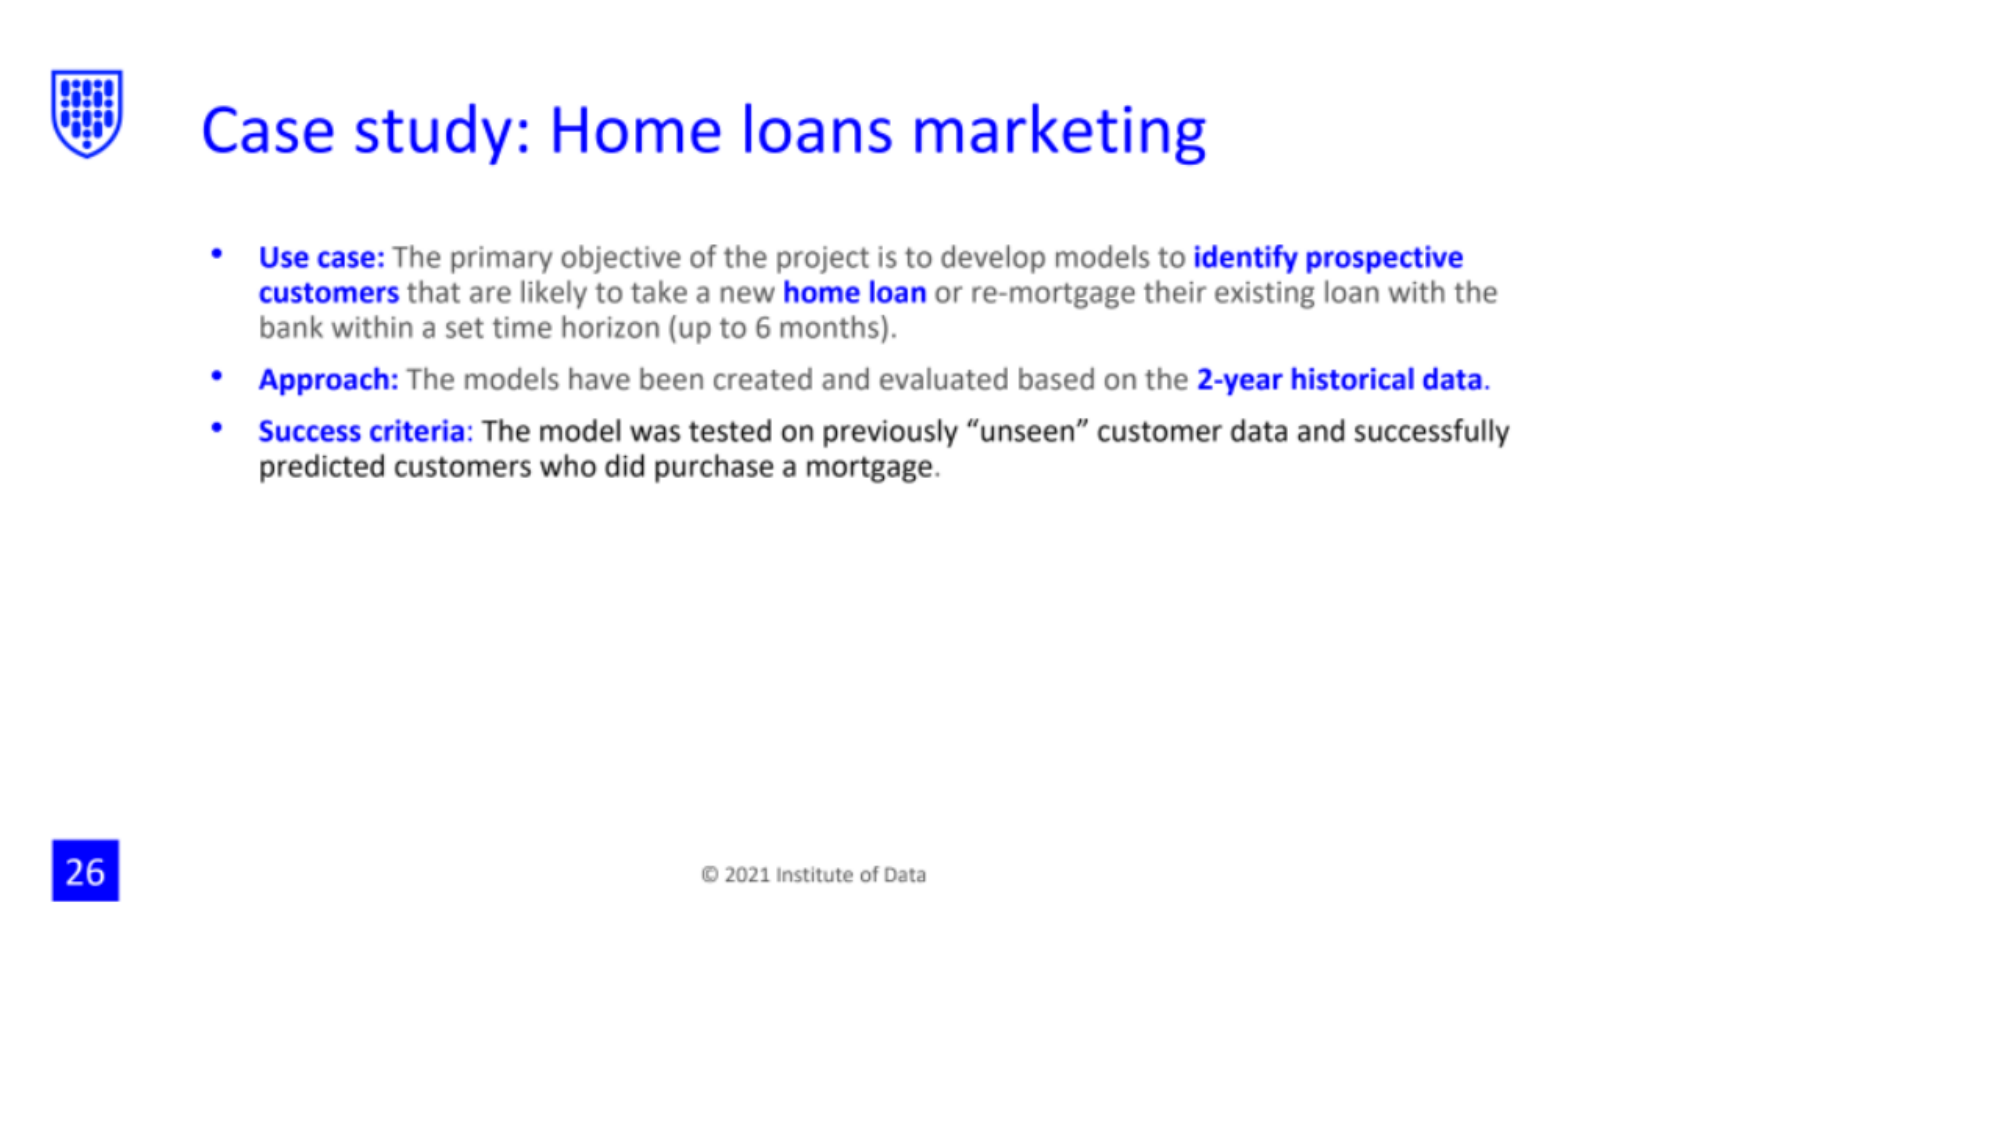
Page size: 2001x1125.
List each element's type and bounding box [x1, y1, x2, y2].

picture [40, 57, 1571, 913]
